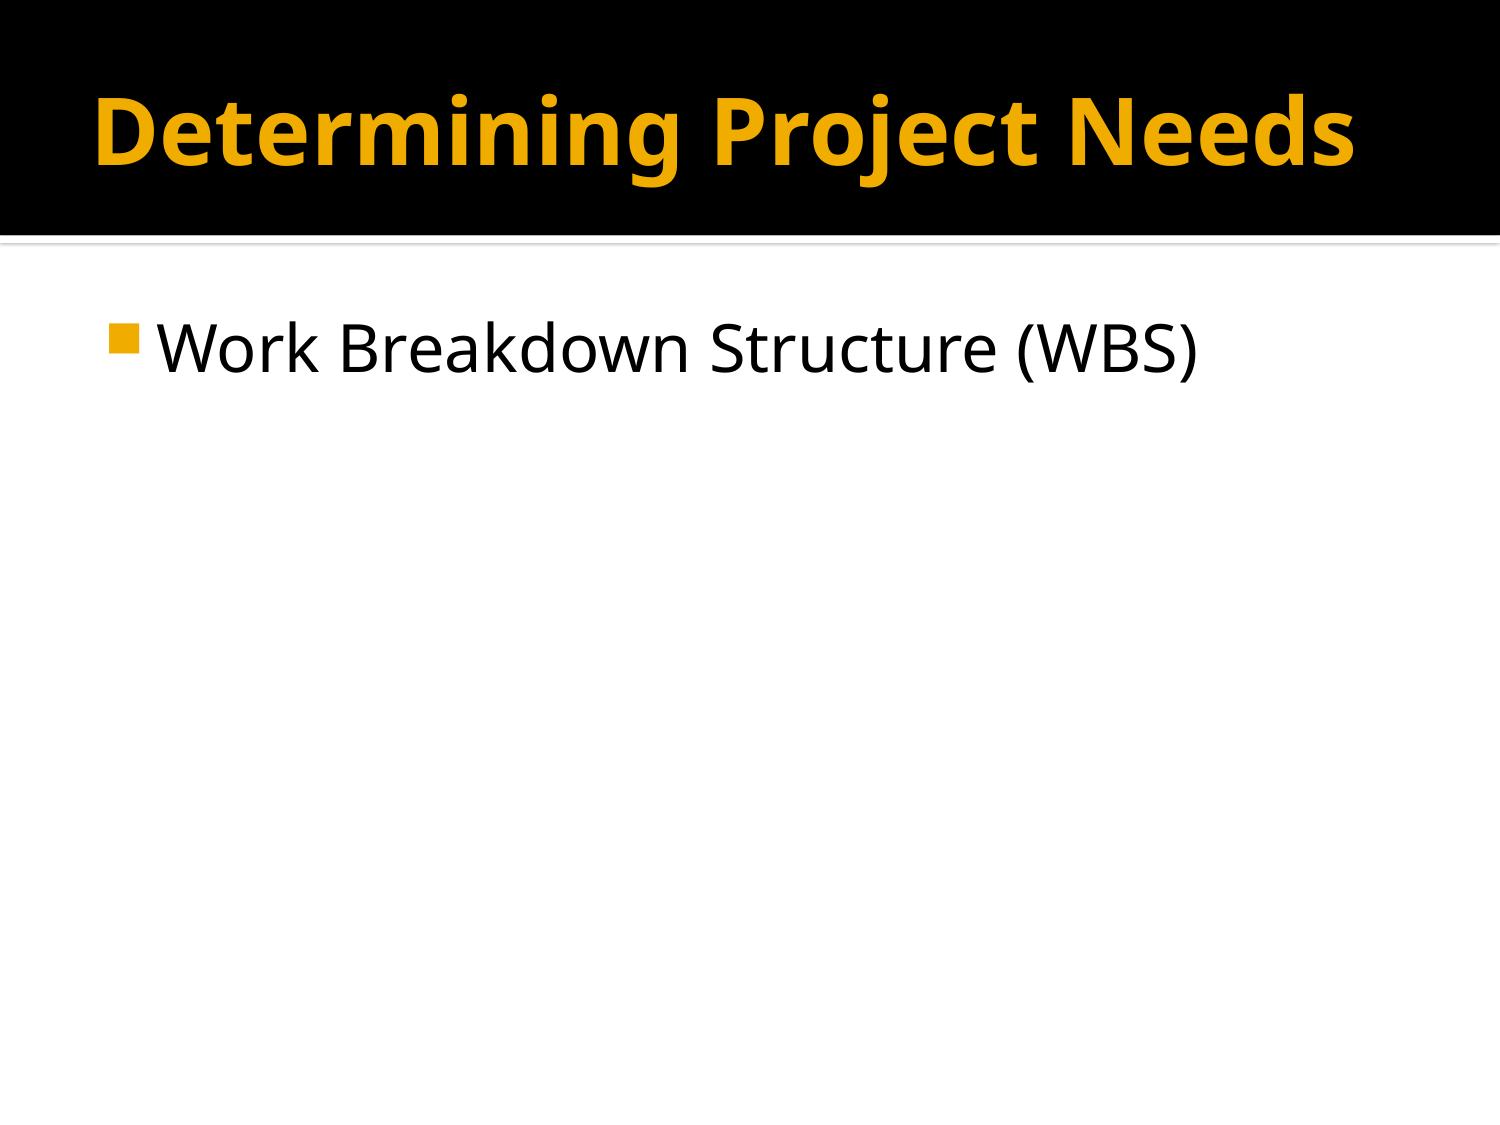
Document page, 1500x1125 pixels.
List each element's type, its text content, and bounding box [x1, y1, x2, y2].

title Determining Project Needs [75, 25, 1425, 231]
list Work Breakdown Structure (WBS) [75, 291, 1425, 1050]
